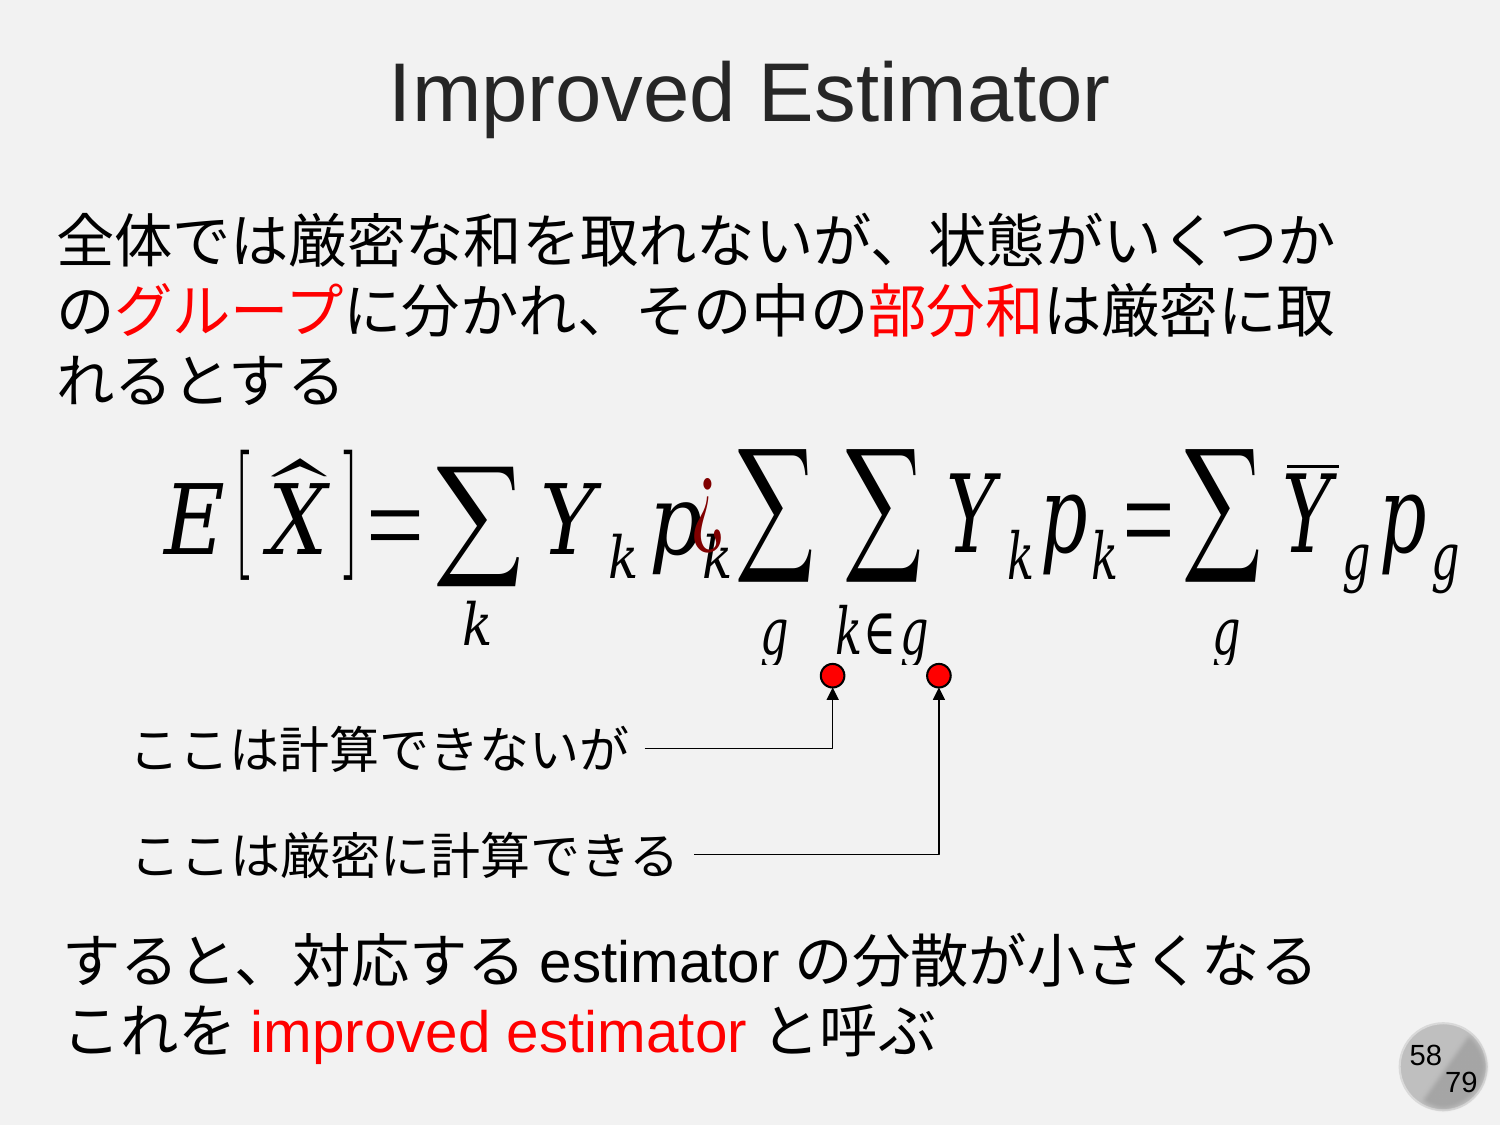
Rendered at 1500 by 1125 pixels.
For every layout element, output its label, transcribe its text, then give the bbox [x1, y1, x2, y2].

text_box [819, 662, 846, 687]
text_box すると、対応するestimatorの分散が小さくなる これをimproved estimatorと呼ぶ [47, 916, 1334, 1072]
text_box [697, 687, 939, 856]
text_box [926, 662, 952, 689]
list Improved Estimator [0, 31, 1500, 155]
text_box ここは厳密に計算できる [115, 817, 695, 893]
text_box 全体では厳密な和を取れないが、状態がいくつかのグループに分かれ、その中の部分和は厳密に取れるとする [41, 196, 1377, 421]
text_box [647, 687, 697, 750]
text_box ここは計算できないが [114, 711, 645, 786]
